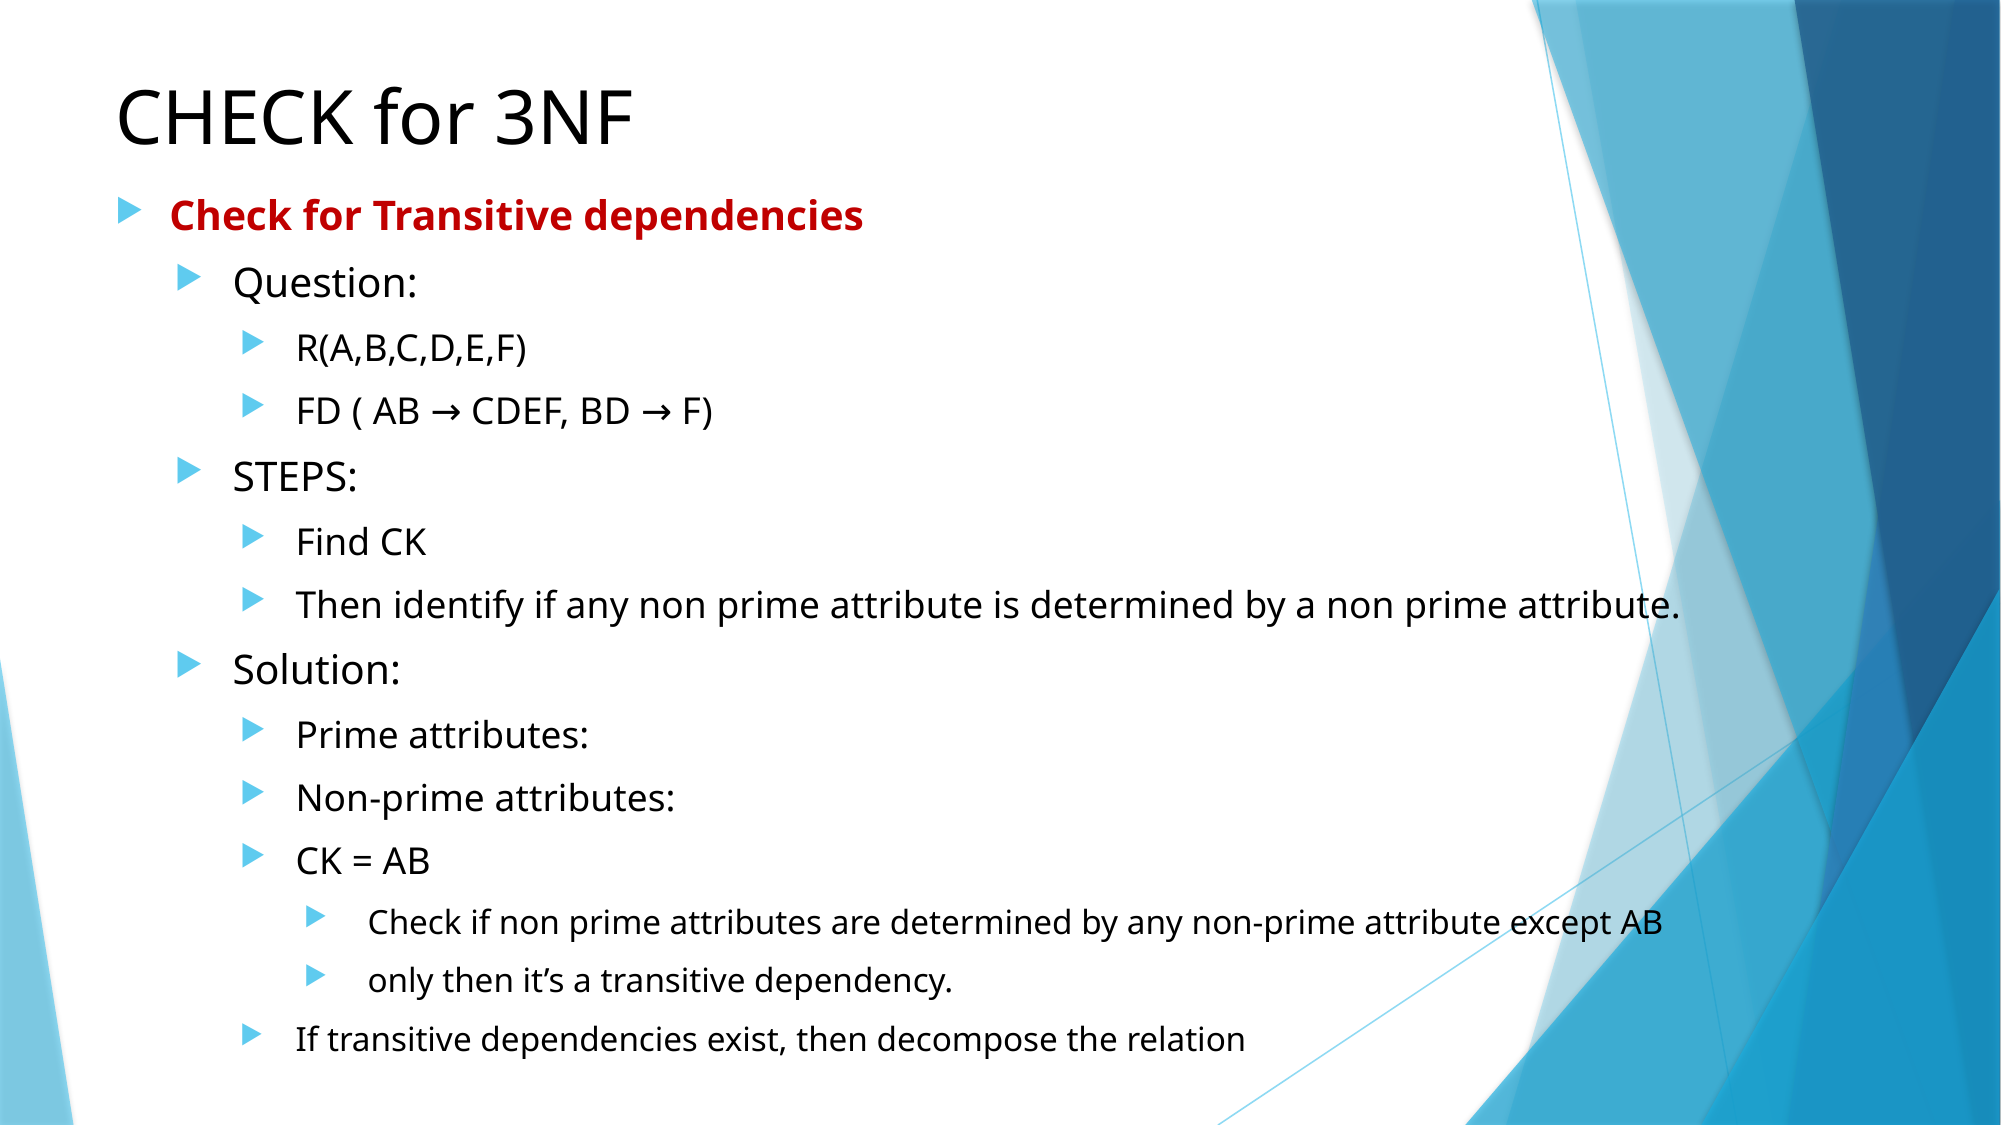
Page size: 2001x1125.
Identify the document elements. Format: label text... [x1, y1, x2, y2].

list Check for Transitive dependencies Question: R(A,B,C,D,E,F) FD ( AB → CDEF, BD → F) STEPS: Find CK Then identify if any non prime attribute is determined by a non prime attribute. Solution: Prime attributes: Non-prime attributes: CK = AB Check if non prime attributes are determined by any non-prime attribute except AB only then it’s a transitive dependency. If transitive dependencies exist, then decompose the relation [100, 182, 1829, 1071]
title CHECK for 3NF [100, 62, 1966, 279]
